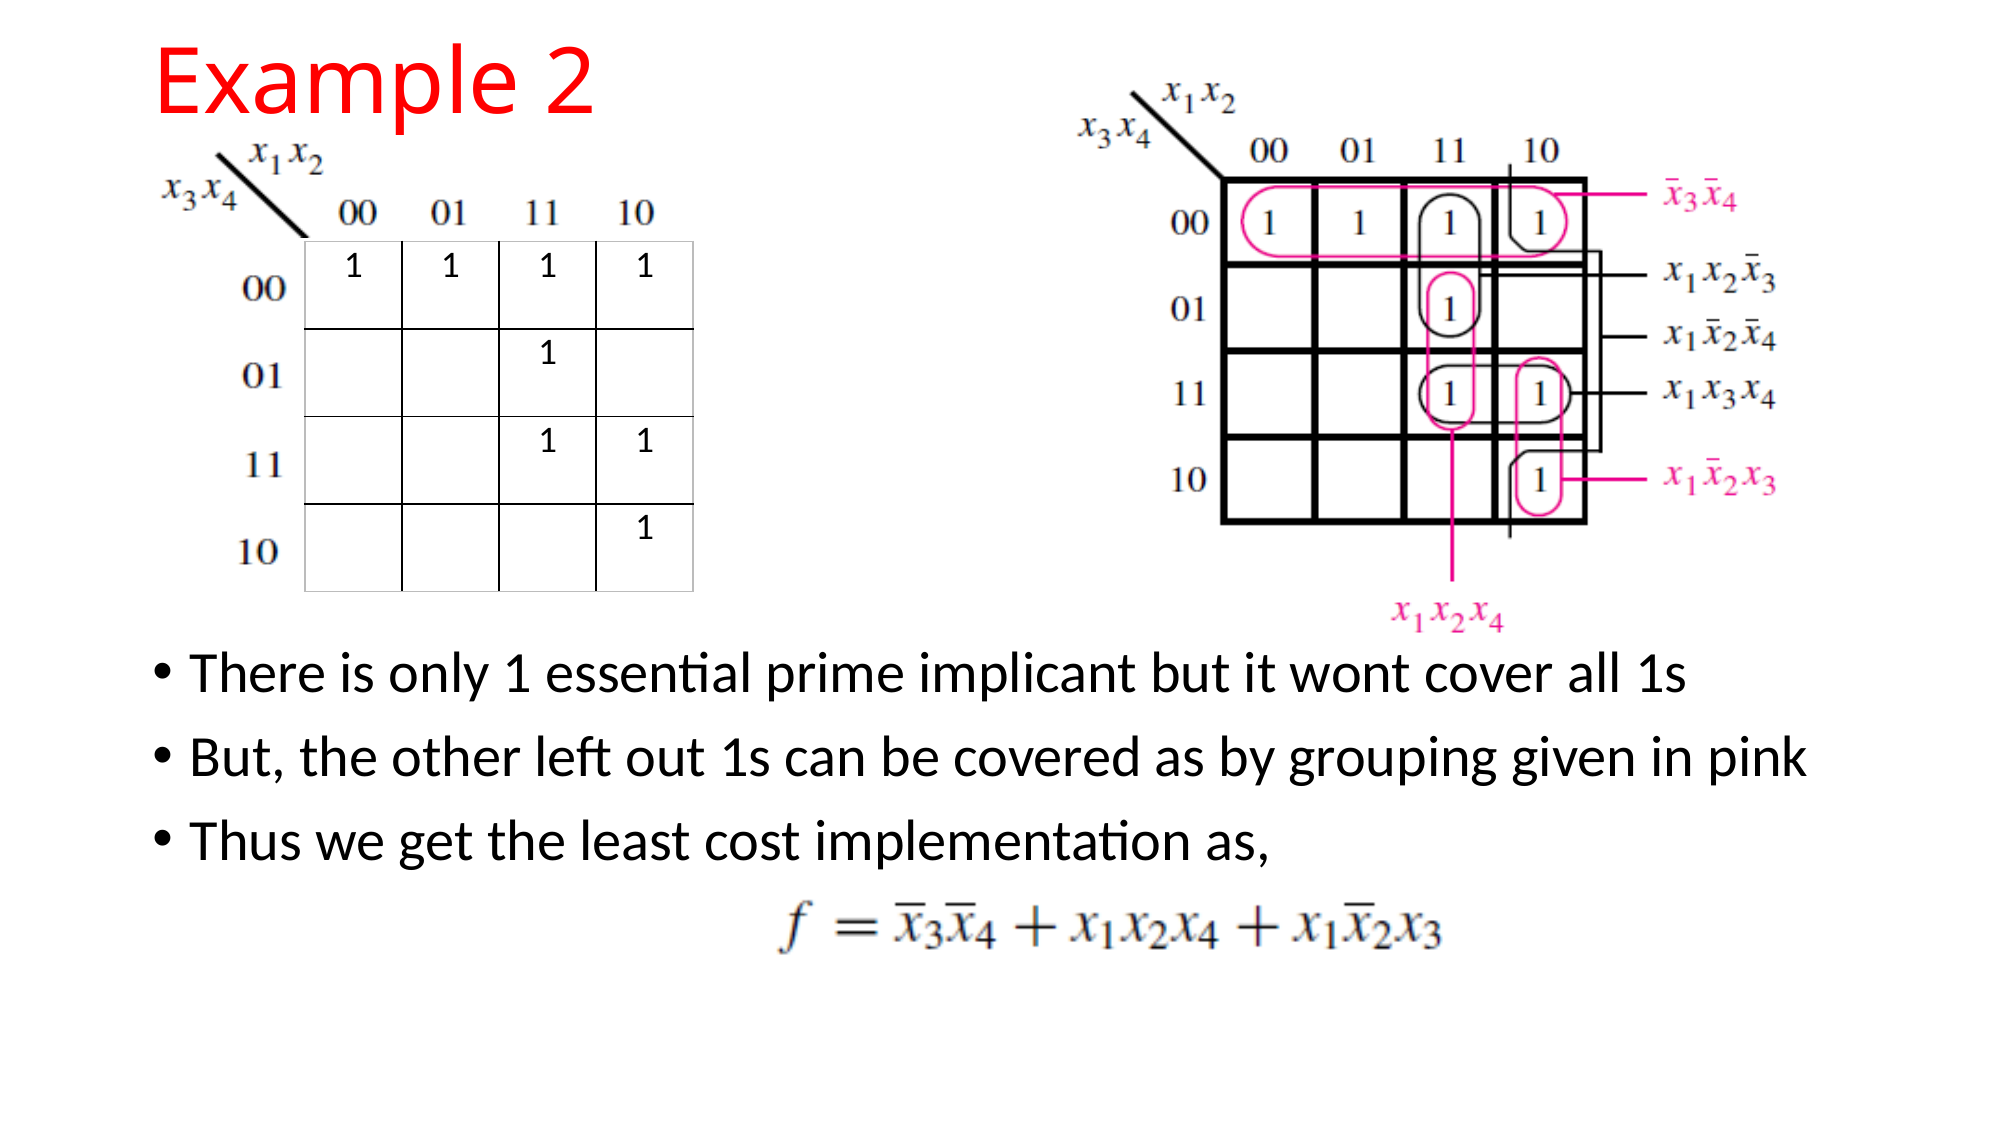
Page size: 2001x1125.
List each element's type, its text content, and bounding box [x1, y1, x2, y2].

table_cell [306, 417, 401, 503]
table_cell 1 [500, 330, 595, 416]
title Example 2 [137, 10, 1863, 157]
table_header 1 [306, 242, 401, 328]
table_cell 1 [500, 417, 595, 503]
table_cell 1 [597, 417, 692, 503]
table_header 1 [500, 242, 595, 328]
table_cell [306, 505, 401, 591]
picture [1074, 59, 1809, 647]
table_cell [403, 330, 498, 416]
table_cell 1 [597, 505, 692, 591]
picture [763, 891, 1458, 965]
table_cell [306, 330, 401, 416]
table_cell [500, 505, 595, 591]
table_cell [403, 417, 498, 503]
picture [151, 139, 675, 238]
table_cell [403, 505, 498, 591]
table_cell [597, 330, 692, 416]
table_header 1 [403, 242, 498, 328]
table_header 1 [597, 242, 692, 328]
list There is only 1 essential prime implicant but it wont cover all 1s But, the other left out 1s can be covered as by grouping given in pink Thus we get the least cost implementation as, [137, 460, 1863, 1014]
picture [208, 254, 294, 592]
